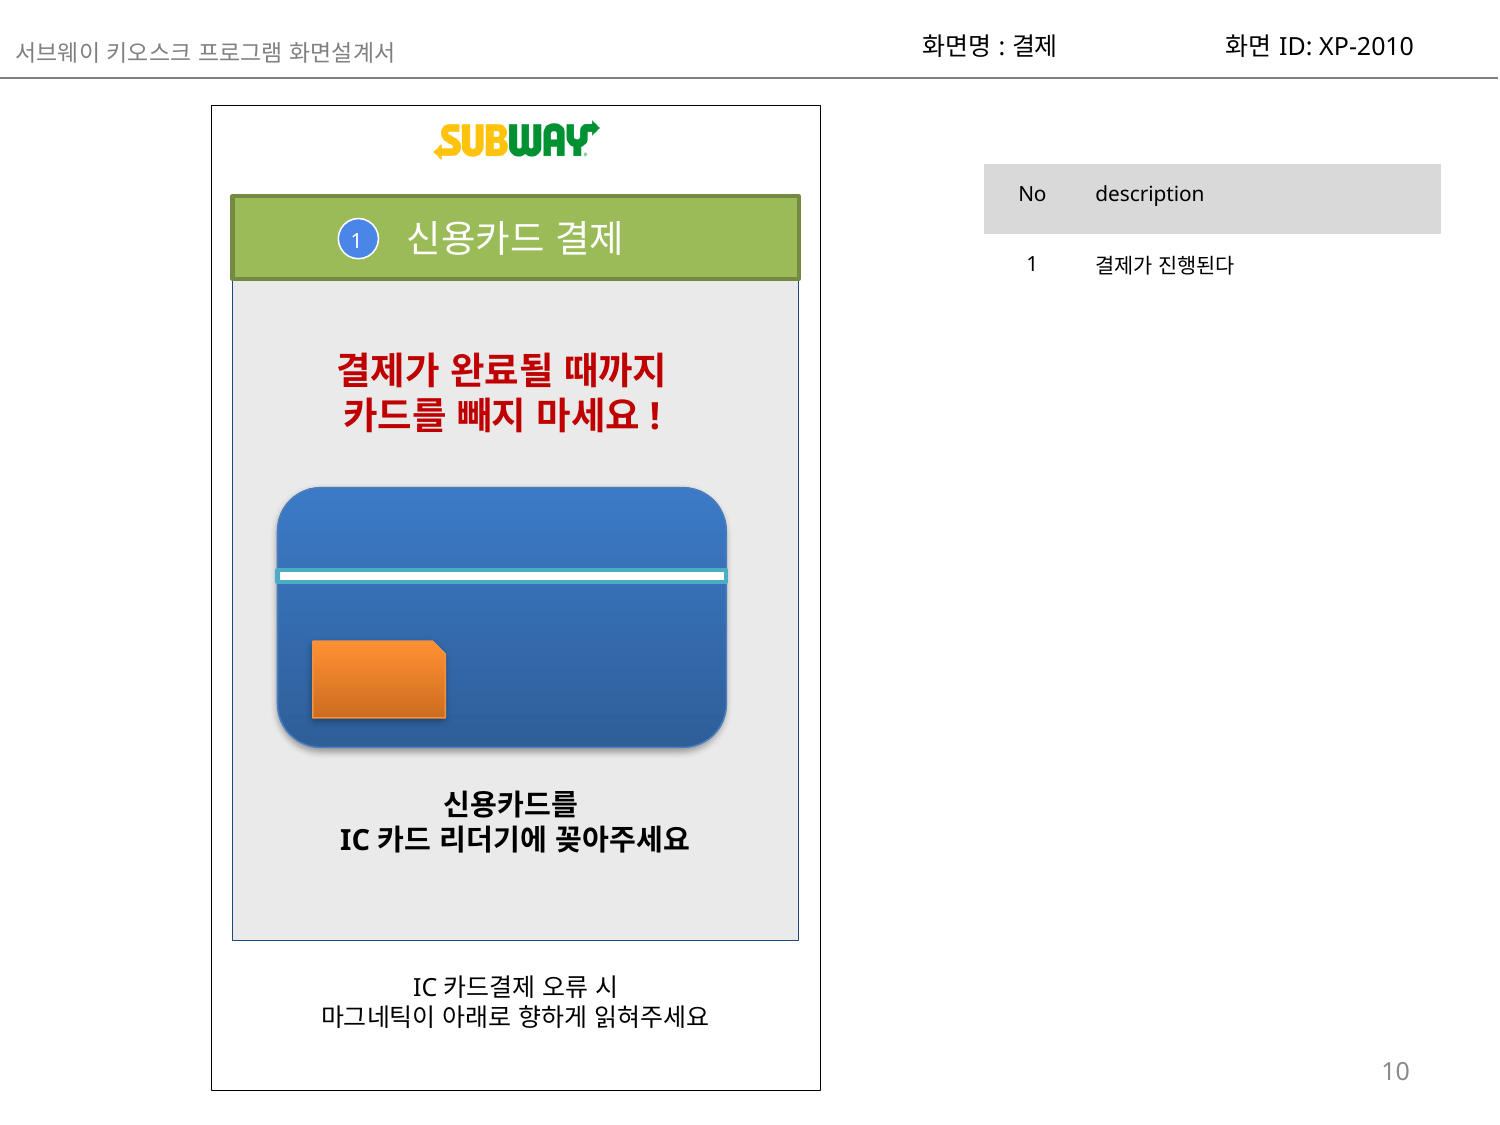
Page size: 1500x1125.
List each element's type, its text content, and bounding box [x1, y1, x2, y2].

text_box 신용카드를 IC카드 리더기에 꽂아주세요 [325, 778, 706, 864]
text_box [209, 103, 822, 1092]
text_box [275, 568, 728, 584]
text_box [276, 584, 728, 749]
table_header No [984, 164, 1080, 234]
slide_number 10 [1074, 1042, 1425, 1103]
text_box 결제가 완료될 때까지 카드를 빼지 마세요! [321, 340, 683, 445]
table_header 화면ID: XP-2010 [1160, 12, 1480, 74]
text_box [312, 640, 447, 719]
table_cell 1 [984, 234, 1080, 305]
table_header description [1080, 164, 1441, 234]
text_box IC카드결제 오류 시 마그네틱이 아래로 향하게 읽혀주세요 [306, 964, 725, 1039]
table_cell 결제가 진행된다 [1080, 234, 1441, 305]
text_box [335, 211, 387, 264]
text_box [232, 281, 799, 941]
text_box [276, 486, 728, 568]
picture [429, 116, 602, 165]
table_header 화면명:결제 [820, 12, 1160, 74]
text_box 신용카드 결제 [230, 194, 801, 281]
text_box 서브웨이 키오스크 프로그램 화면설계서 [0, 31, 446, 74]
